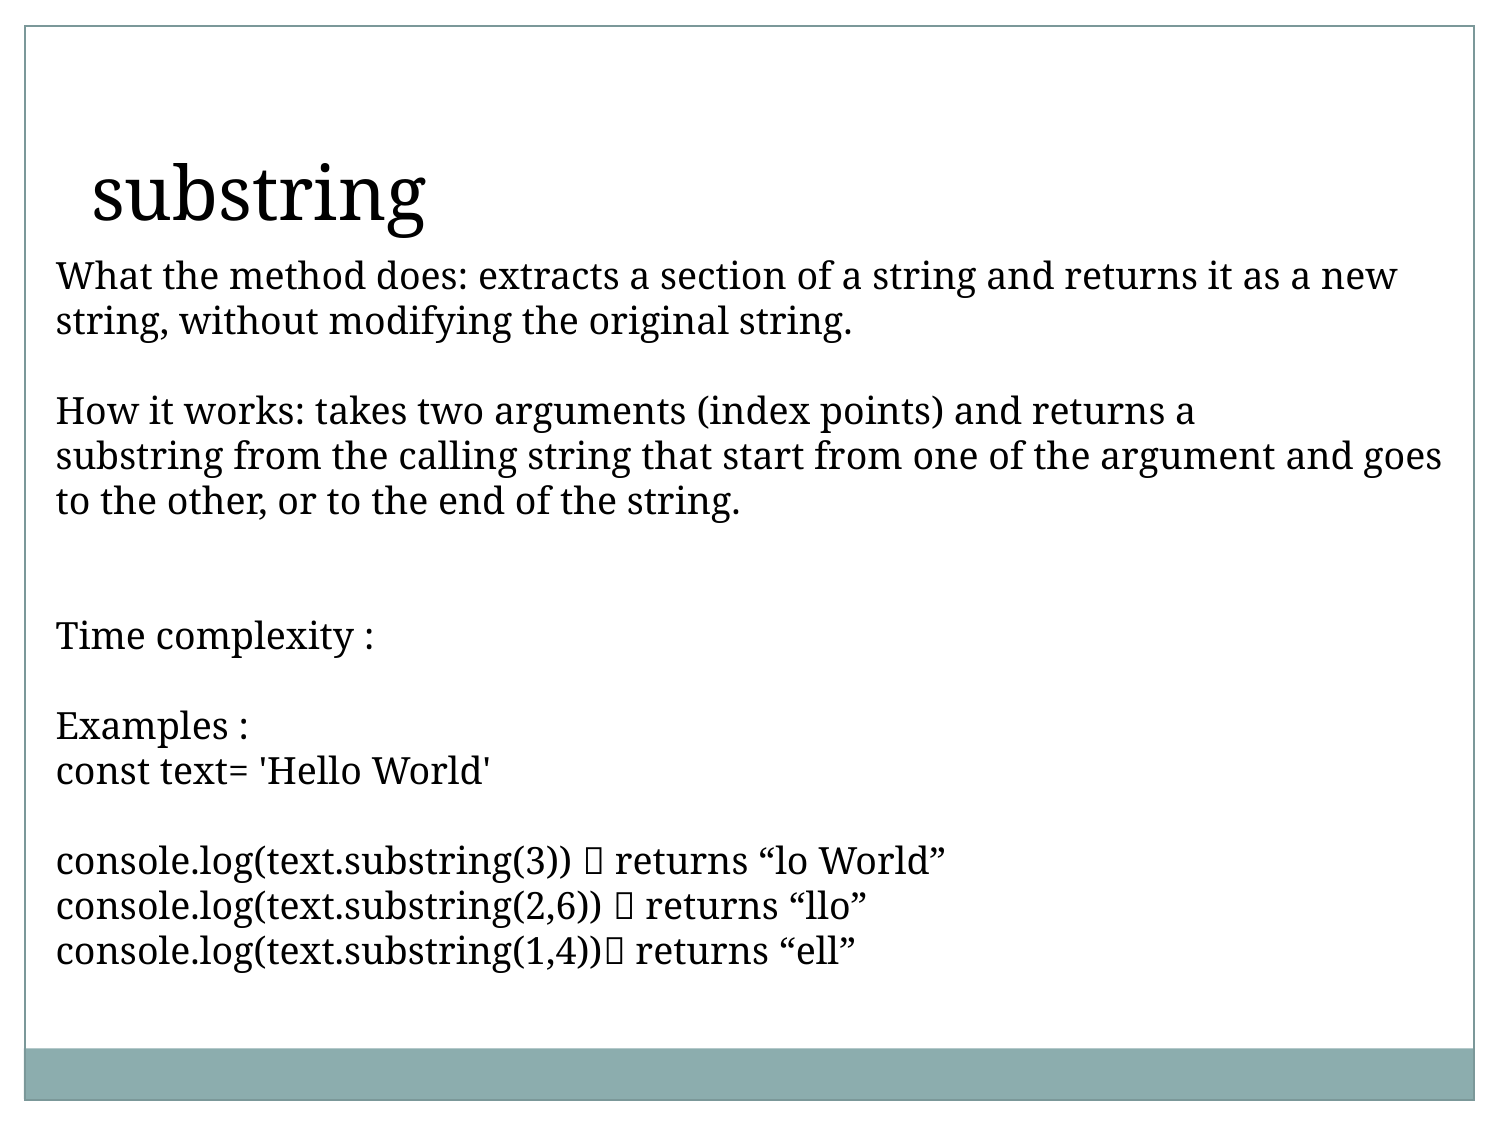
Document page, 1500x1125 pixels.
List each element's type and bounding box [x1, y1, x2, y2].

text_box [86, 137, 1413, 988]
